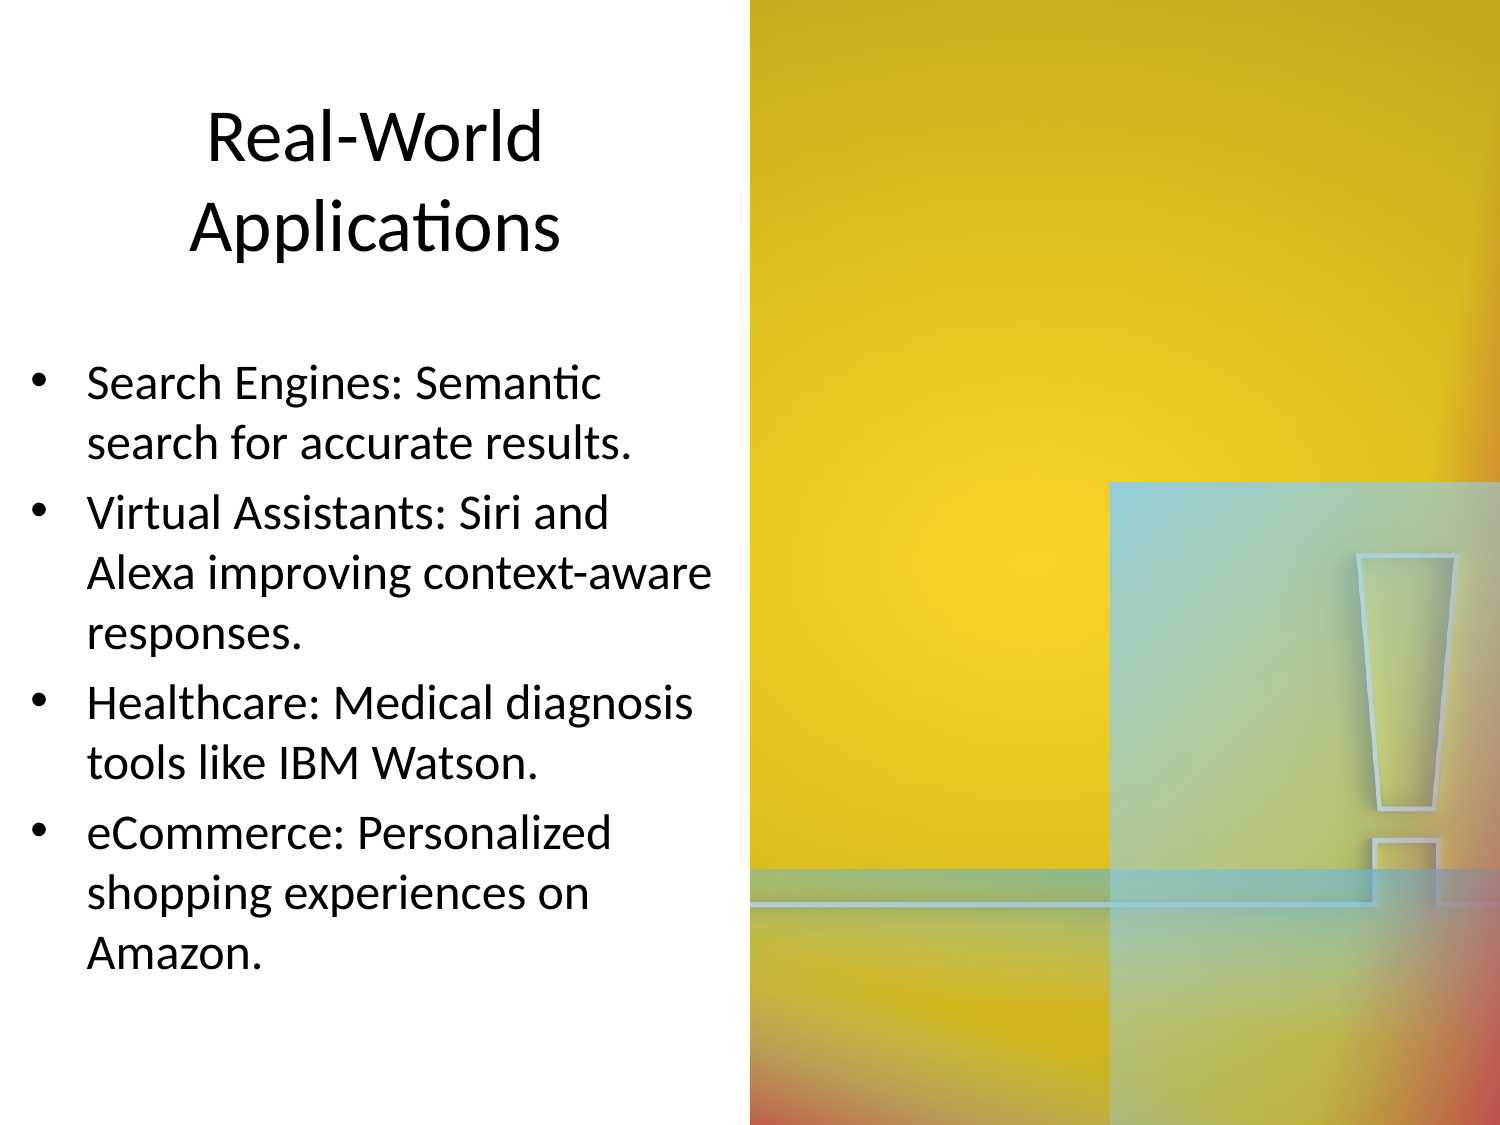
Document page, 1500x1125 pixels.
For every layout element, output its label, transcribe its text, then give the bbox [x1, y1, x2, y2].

title Real-World Applications [107, 8, 644, 274]
list Search Engines: Semantic search for accurate results. Virtual Assistants: Siri and Alexa improving context-aware responses. Healthcare: Medical diagnosis tools like IBM Watson. eCommerce: Personalized shopping experiences on Amazon. [15, 342, 737, 908]
picture [749, 0, 1500, 1125]
